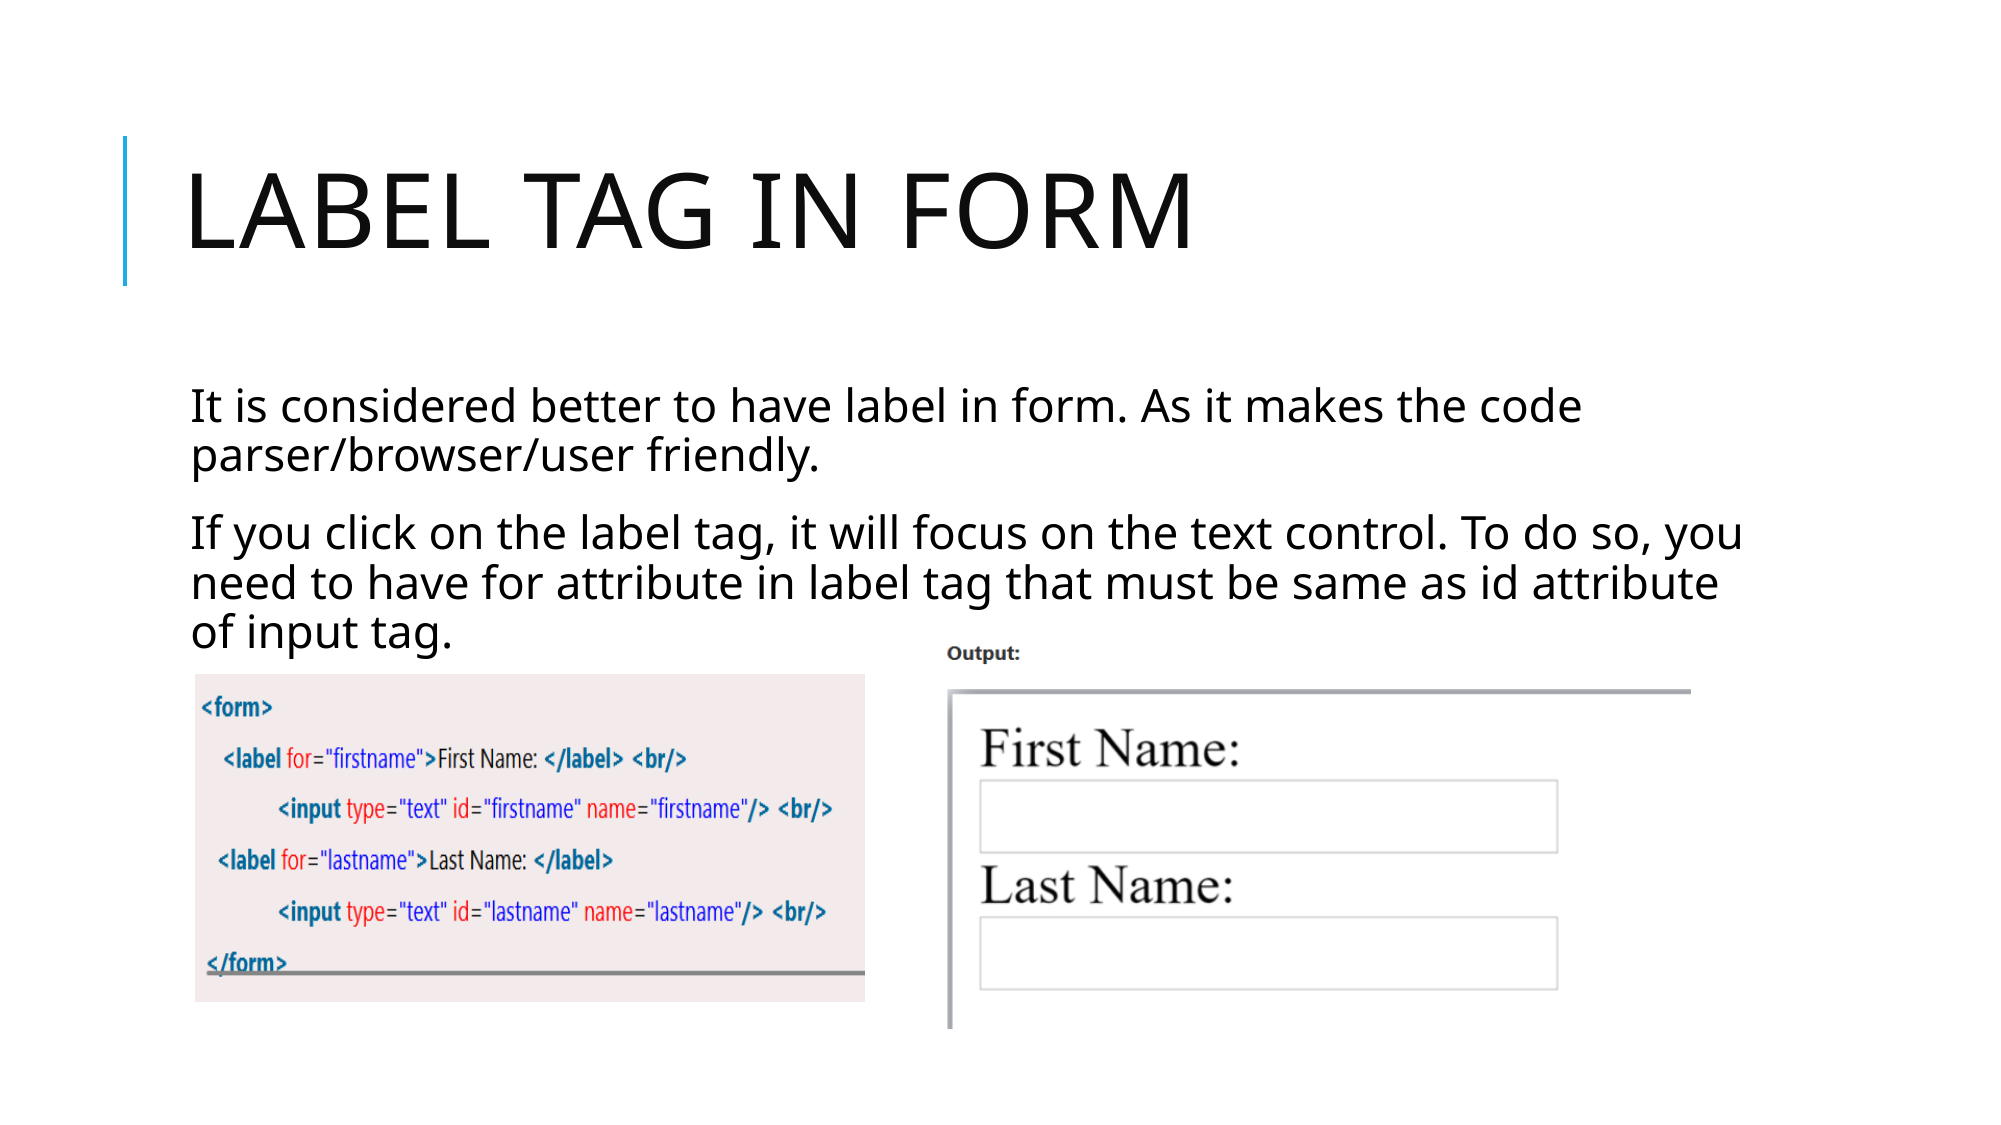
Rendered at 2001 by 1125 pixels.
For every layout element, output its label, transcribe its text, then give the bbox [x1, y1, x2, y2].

title Label tag in form [168, 96, 1763, 342]
picture [936, 637, 1691, 1030]
list It is considered better to have label in form. As it makes the code parser/browser/user friendly. If you click on the label tag, it will focus on the text control. To do so, you need to have for attribute in label tag that must be same as id attribute of input tag. [168, 375, 1763, 1035]
picture [194, 674, 866, 1002]
